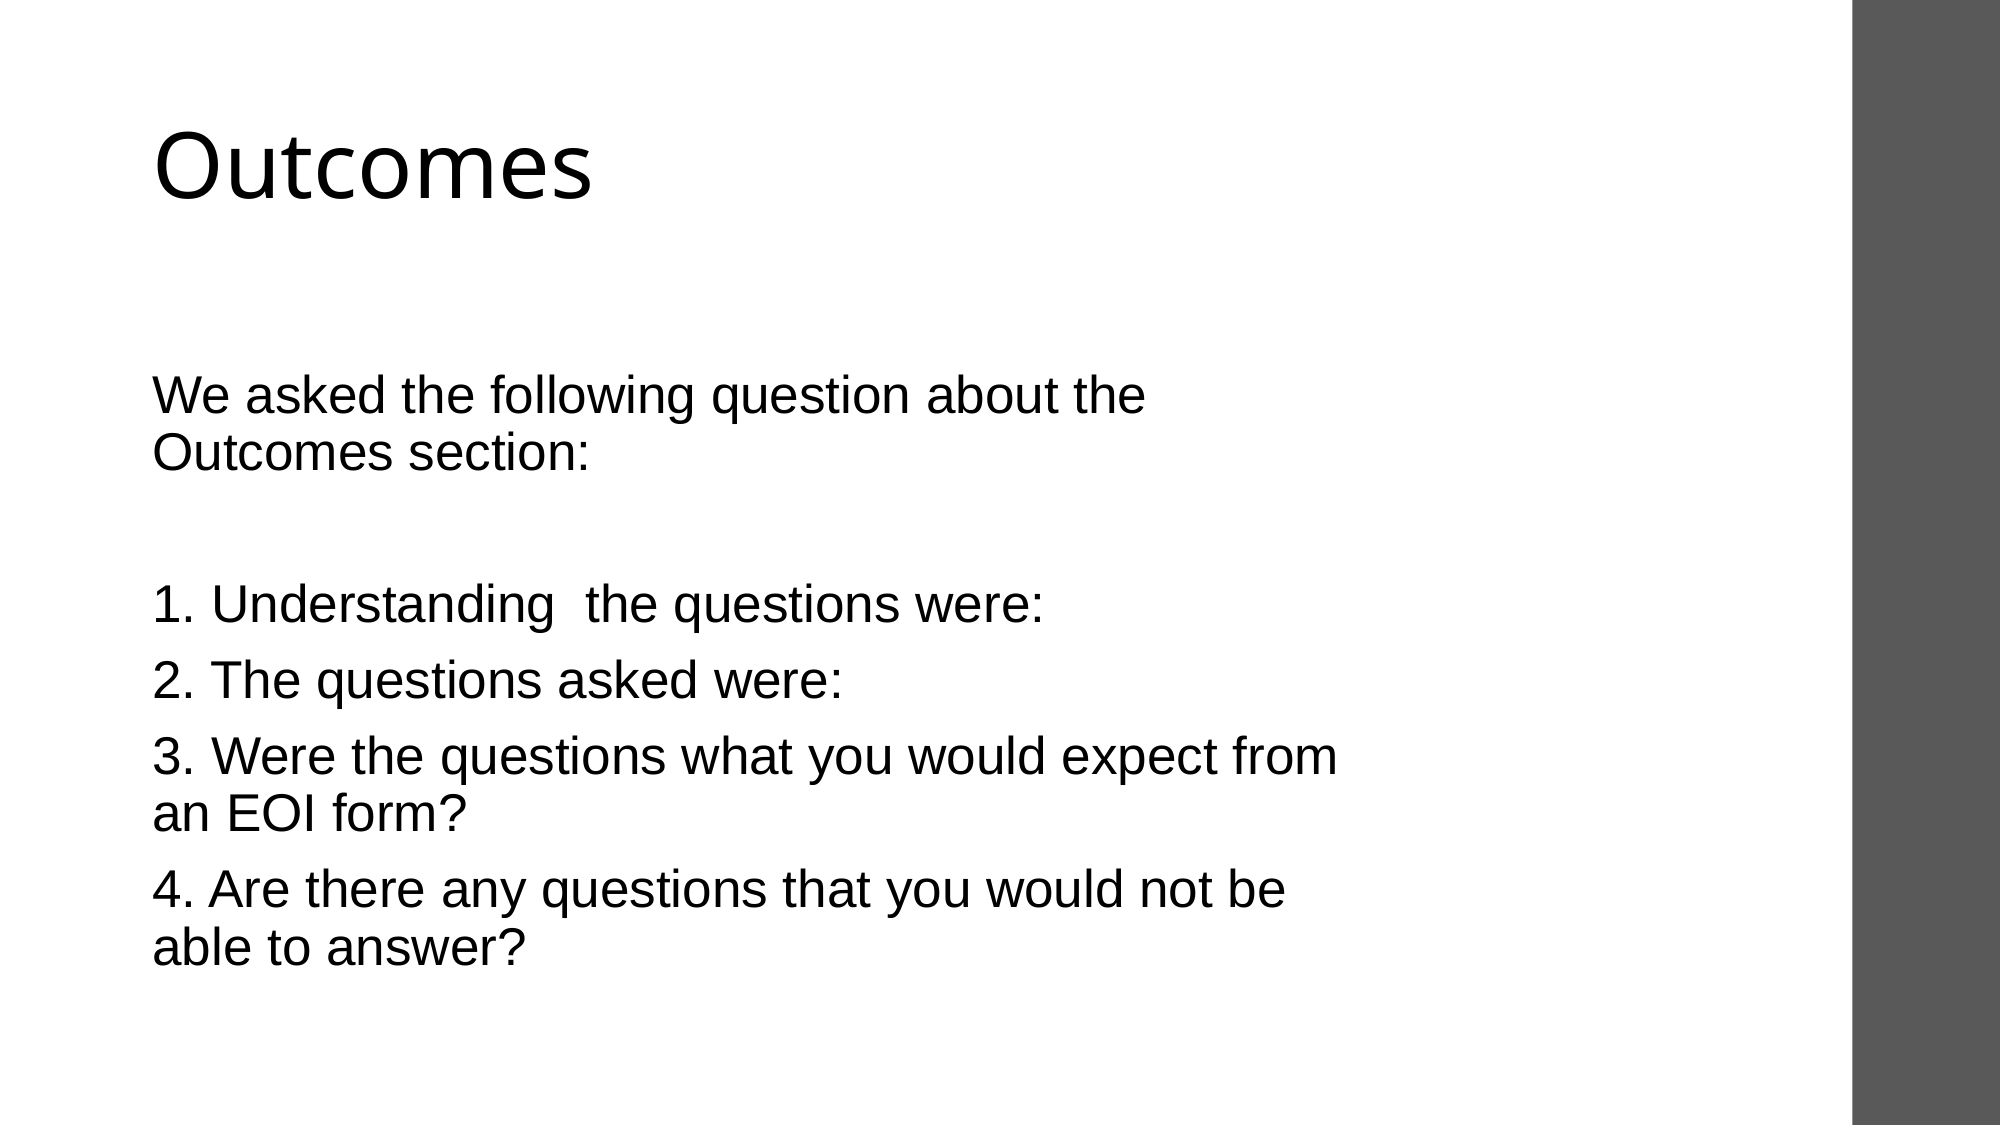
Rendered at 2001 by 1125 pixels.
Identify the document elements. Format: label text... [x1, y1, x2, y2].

title Outcomes [137, 59, 1205, 277]
text_box [1851, 0, 2000, 1125]
list We asked the following question about the Outcomes section: 1. Understanding the questions were: 2. The questions asked were: 3. Were the questions what you would expect from an EOI form? 4. Are there any questions that you would not be able to answer? [137, 277, 1396, 992]
